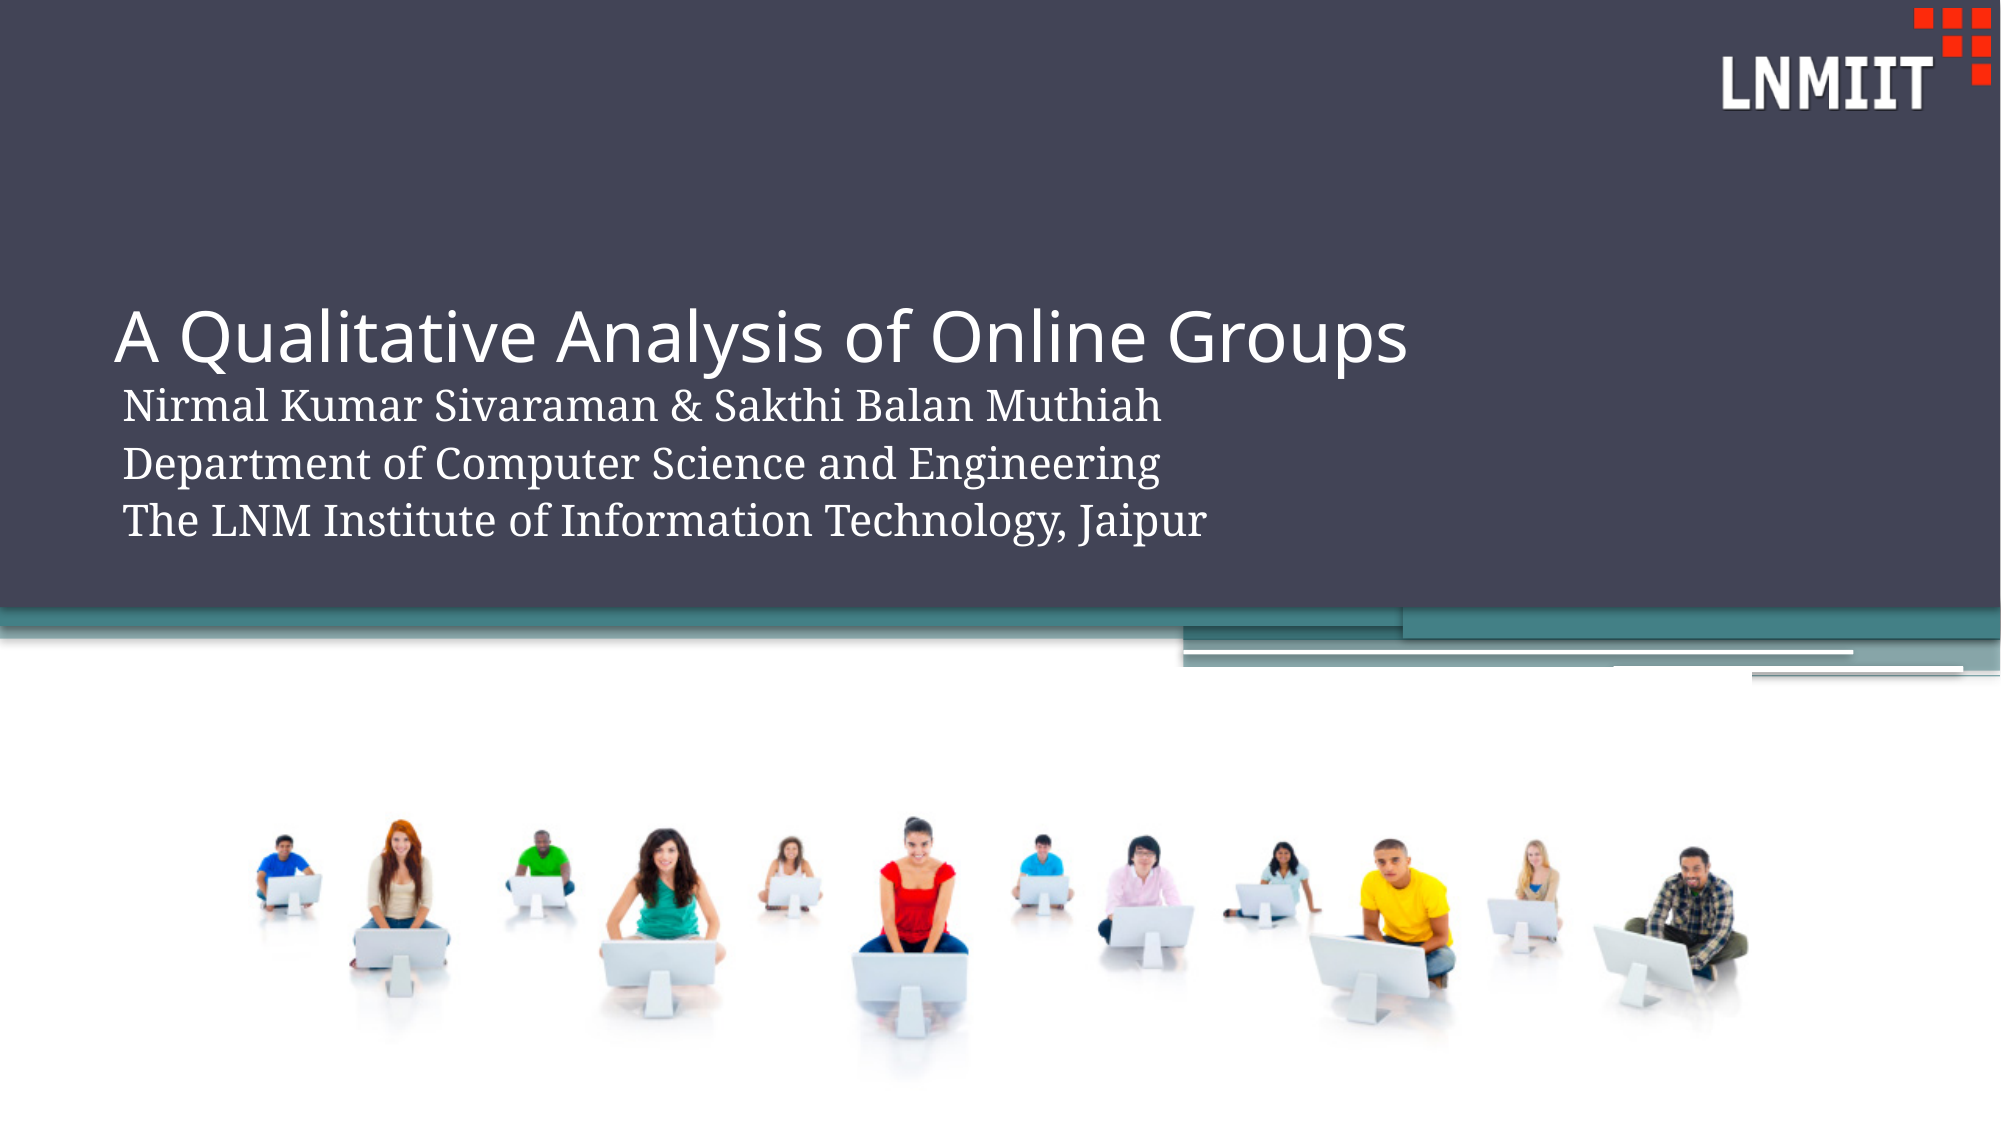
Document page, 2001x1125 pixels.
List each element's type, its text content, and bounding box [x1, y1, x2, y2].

subtitle Nirmal Kumar Sivaraman & Sakthi Balan Muthiah Department of Computer Science and Engineering The LNM Institute of Information Technology, Jaipur [97, 314, 1256, 602]
title A Qualitative Analysis of Online Groups [99, 283, 1950, 525]
picture [248, 666, 1752, 1125]
picture [1721, 8, 1992, 111]
